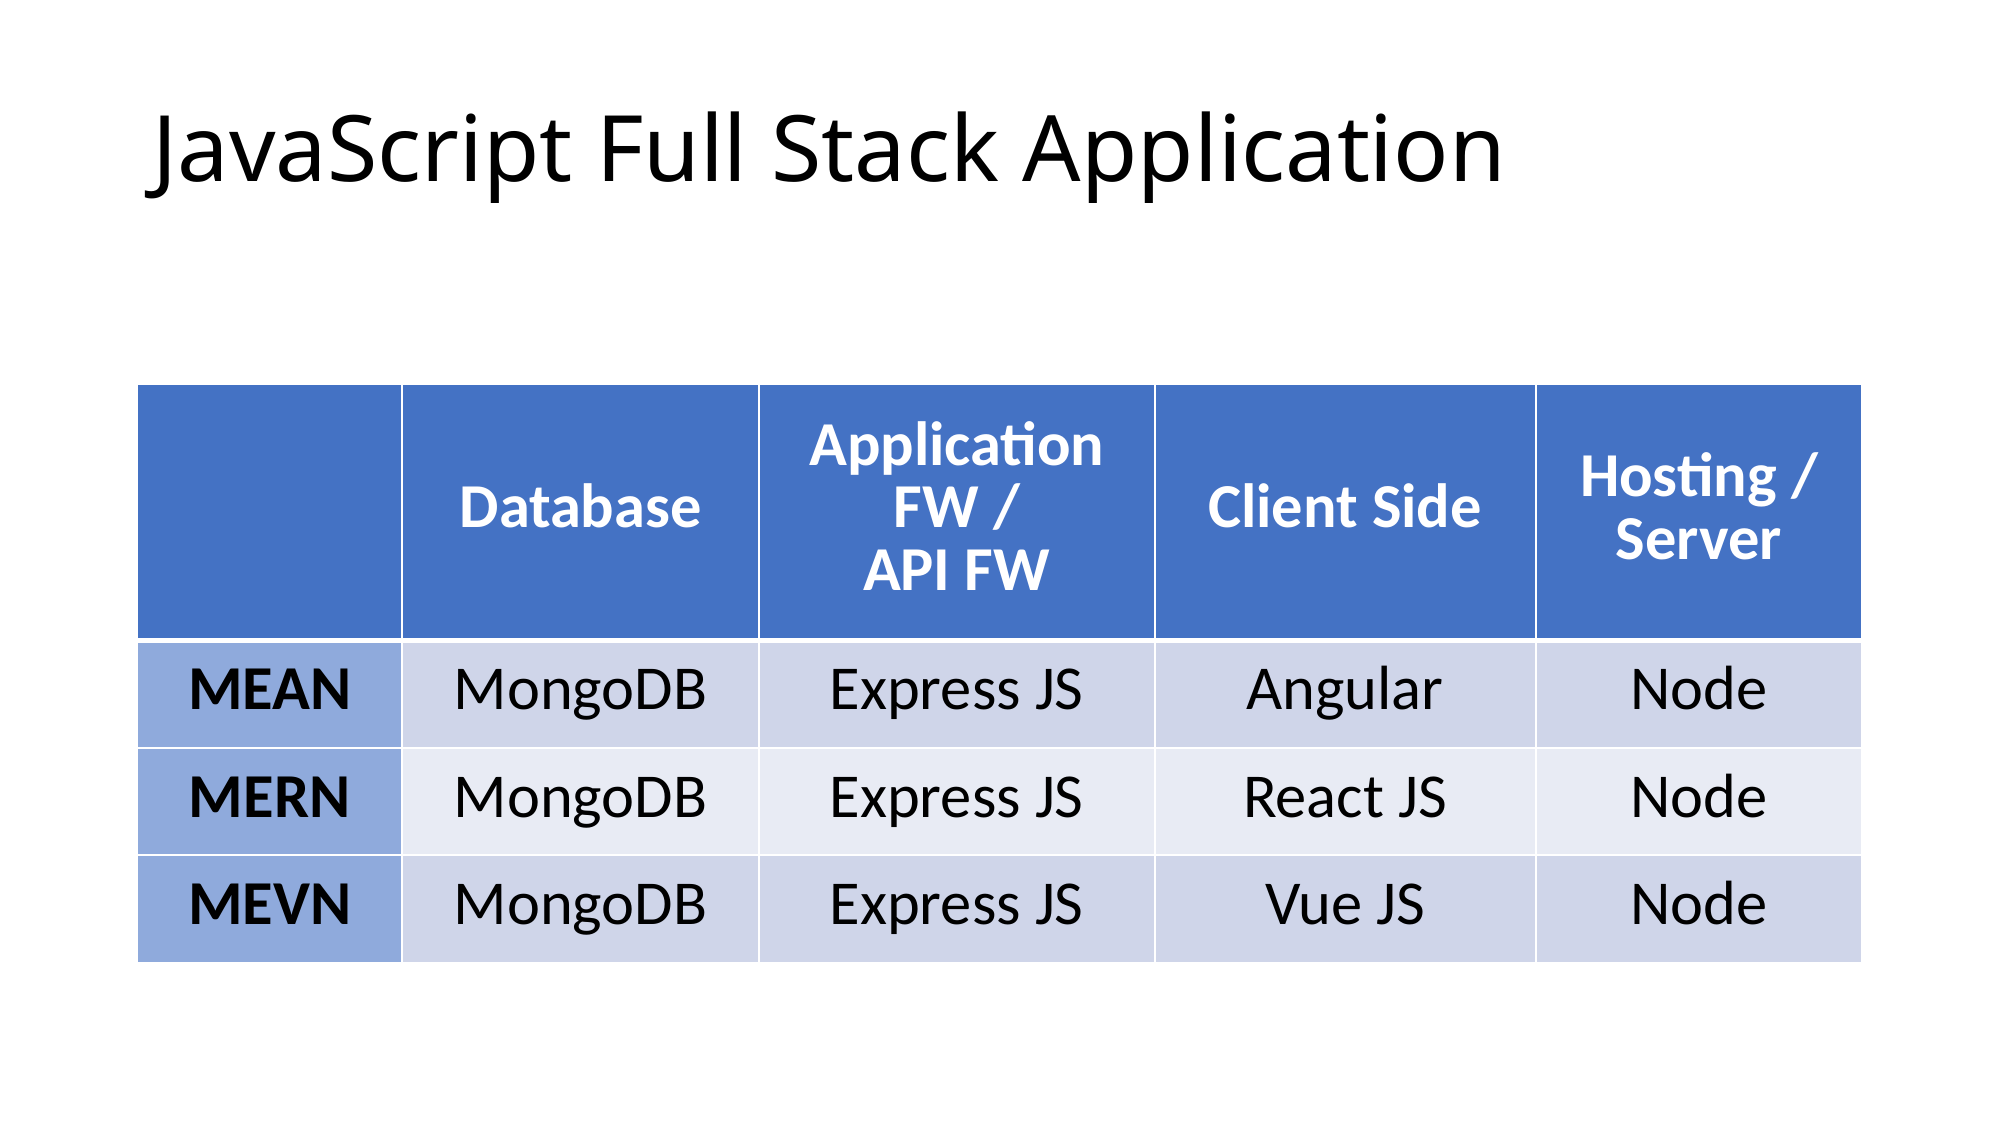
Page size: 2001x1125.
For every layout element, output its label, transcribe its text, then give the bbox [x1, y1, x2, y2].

table_cell MERN [138, 749, 401, 854]
table_header Hosting / Server [1537, 385, 1861, 638]
table_cell MongoDB [403, 856, 758, 962]
table_cell Node [1537, 856, 1861, 962]
table_cell MongoDB [403, 643, 758, 747]
table_cell MongoDB [403, 749, 758, 854]
table_cell Node [1537, 749, 1861, 854]
table_cell Express JS [760, 856, 1154, 962]
table_cell Node [1537, 643, 1861, 747]
table_header Client Side [1156, 385, 1535, 638]
table_header Application FW / API FW [760, 385, 1154, 638]
title JavaScript Full Stack Application [138, 41, 1862, 209]
table_header Database [403, 385, 758, 638]
table_cell Vue JS [1156, 856, 1535, 962]
table_cell Express JS [760, 749, 1154, 854]
table_cell Express JS [760, 643, 1154, 747]
table_cell Angular [1156, 643, 1535, 747]
table_header [138, 385, 401, 638]
table_cell React JS [1156, 749, 1535, 854]
table_cell MEVN [138, 856, 401, 962]
table_cell MEAN [138, 643, 401, 747]
